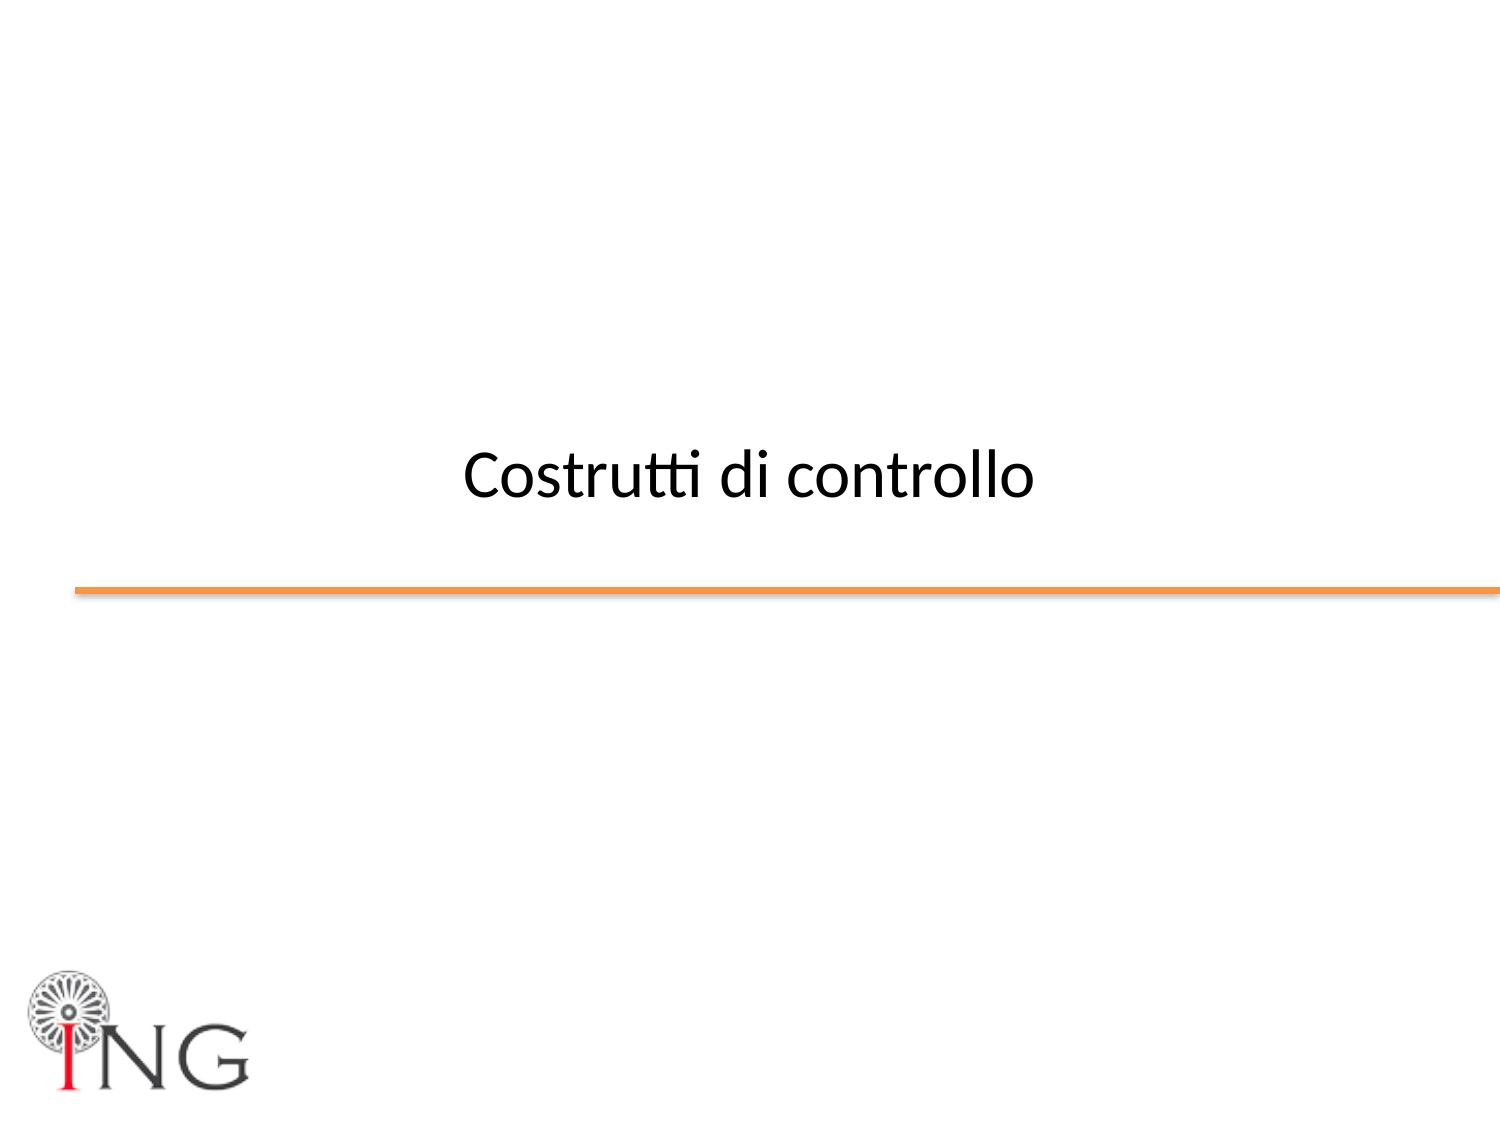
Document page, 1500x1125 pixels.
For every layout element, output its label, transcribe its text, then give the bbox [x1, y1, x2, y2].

title Costrutti di controllo [112, 349, 1388, 591]
picture [3, 948, 278, 1124]
